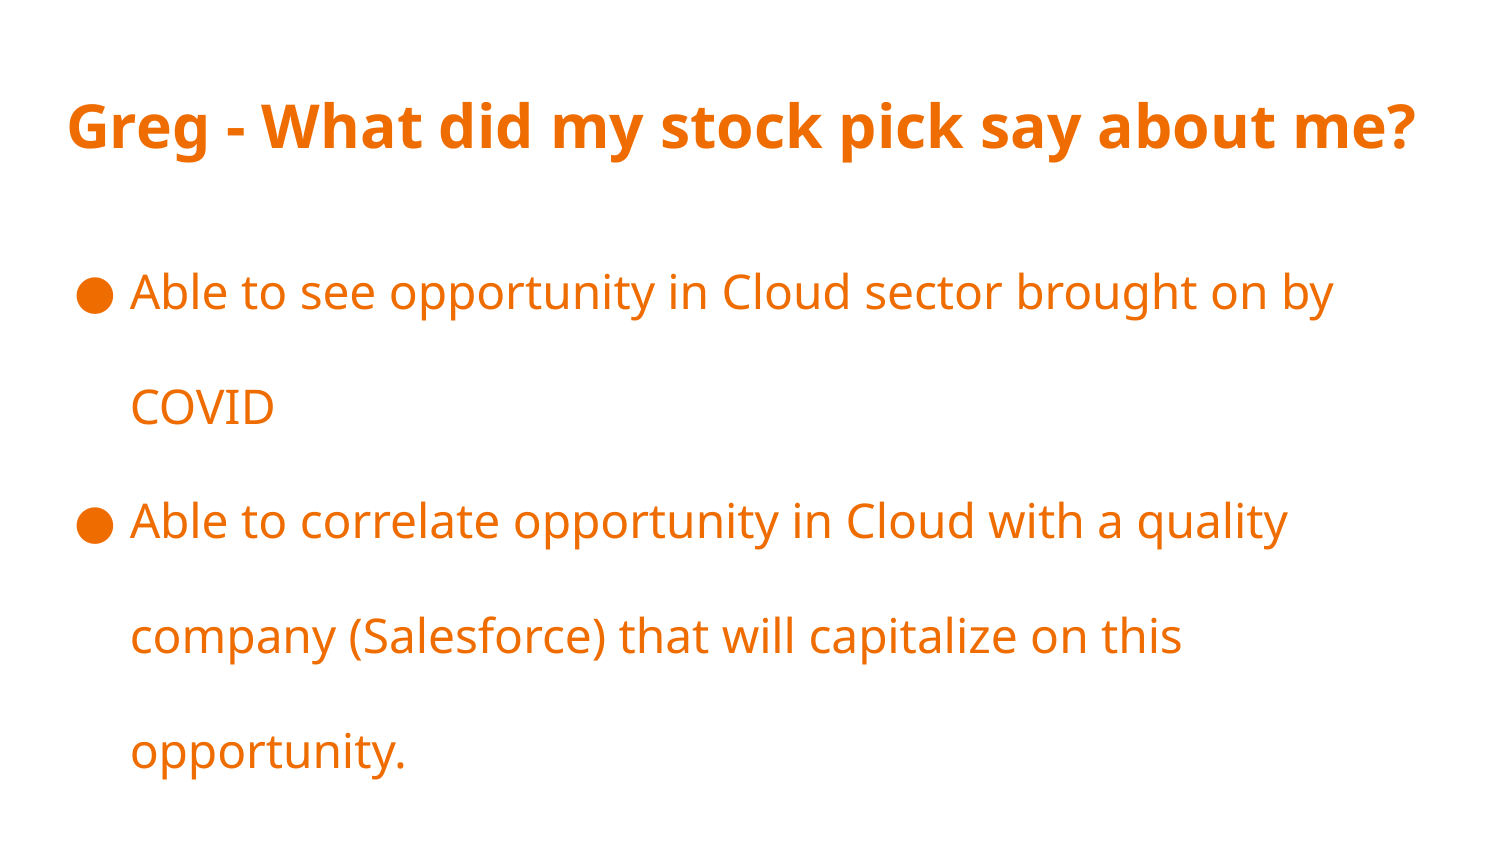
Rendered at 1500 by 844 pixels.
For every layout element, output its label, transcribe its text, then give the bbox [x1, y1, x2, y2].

title Able to see opportunity in Cloud sector brought on by COVID Able to correlate opportunity in Cloud with a quality company (Salesforce) that will capitalize on this opportunity. [51, 189, 1449, 796]
title Greg - What did my stock pick say about me? [51, 72, 1449, 189]
